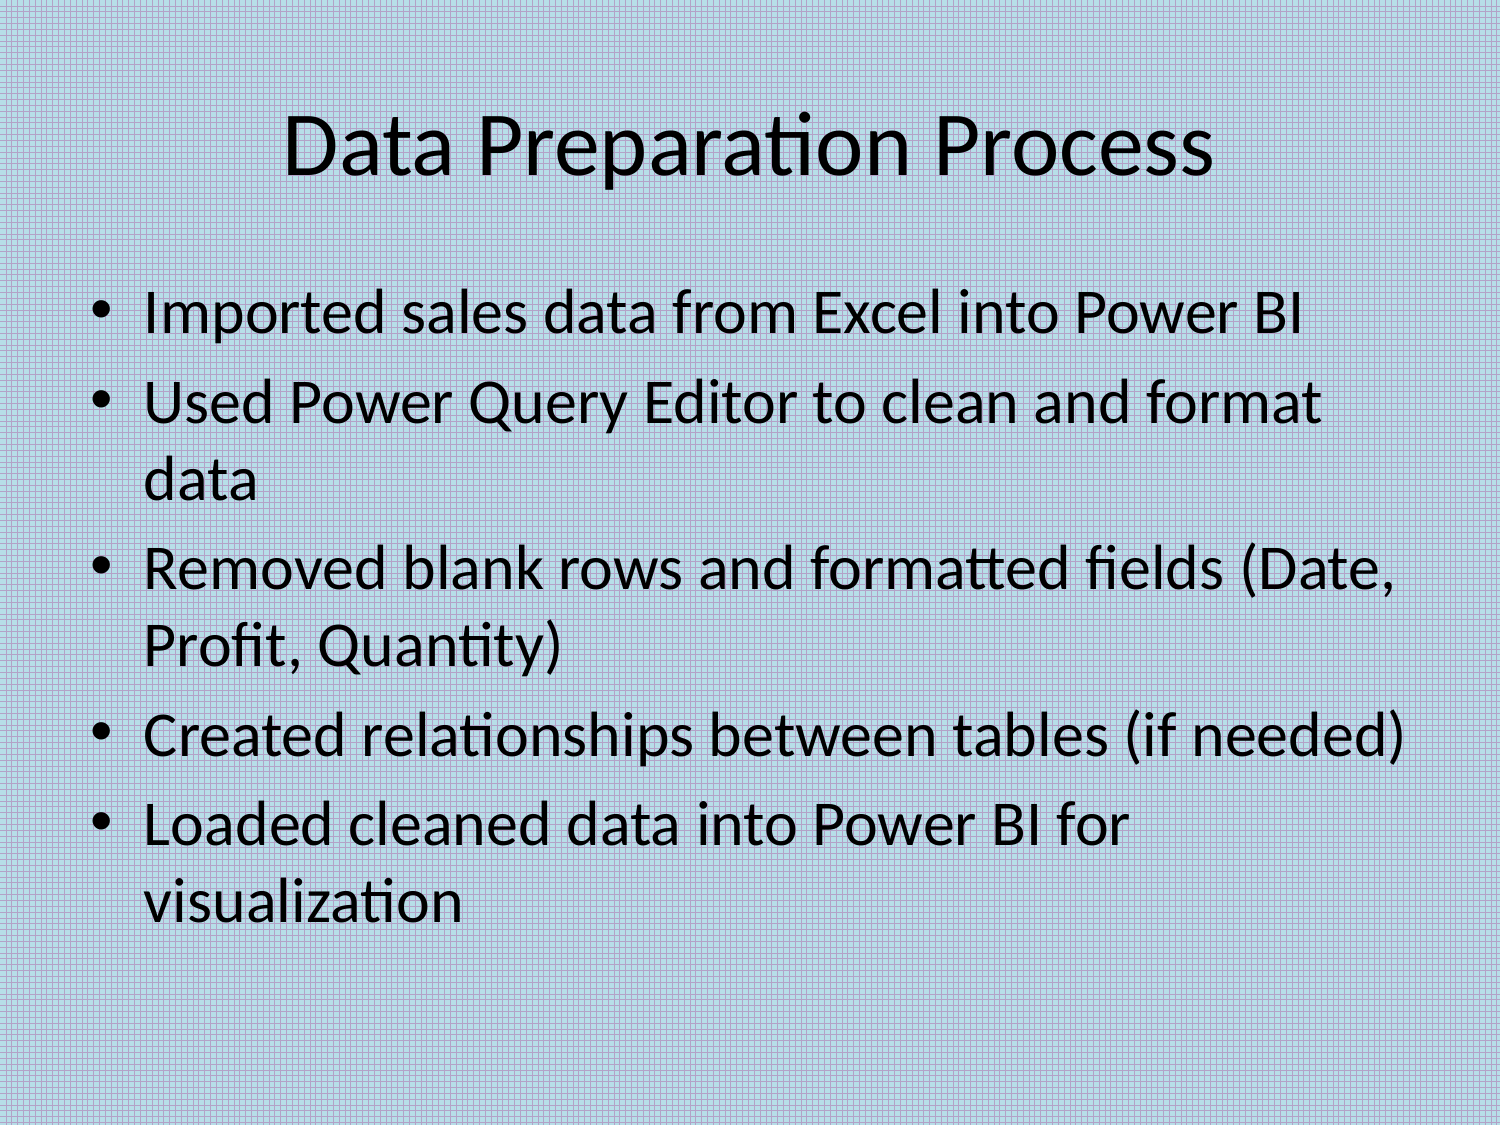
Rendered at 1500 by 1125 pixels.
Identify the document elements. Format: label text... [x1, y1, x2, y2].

list Imported sales data from Excel into Power BI Used Power Query Editor to clean and format data Removed blank rows and formatted fields (Date, Profit, Quantity) Created relationships between tables (if needed) Loaded cleaned data into Power BI for visualization [75, 262, 1425, 1005]
title Data Preparation Process [75, 45, 1425, 233]
